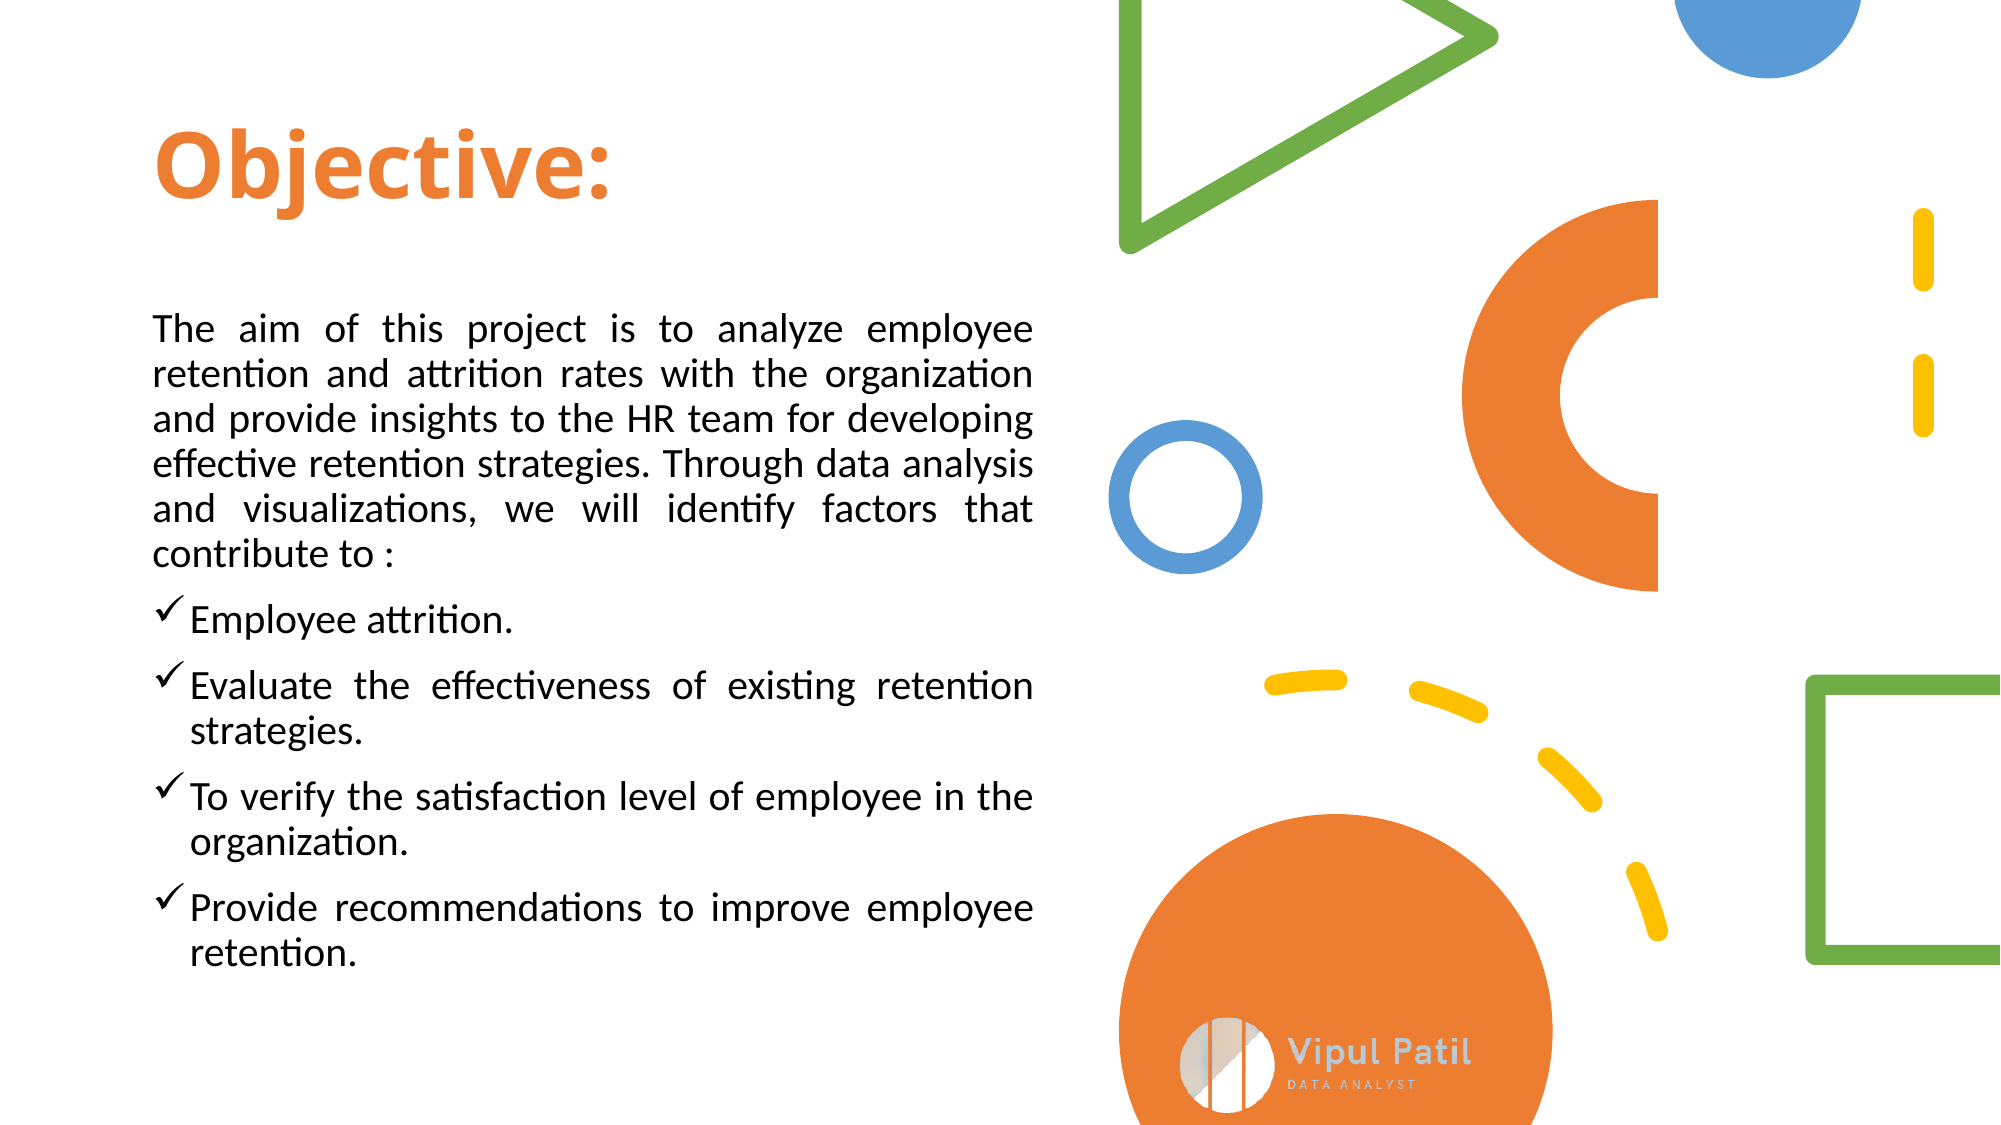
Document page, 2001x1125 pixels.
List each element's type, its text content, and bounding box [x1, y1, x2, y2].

text_box [1805, 674, 2000, 966]
text_box [1673, 0, 1862, 80]
list The aim of this project is to analyze employee retention and attrition rates with the organization and provide insights to the HR team for developing effective retention strategies. Through data analysis and visualizations, we will identify factors that contribute to : Employee attrition. Evaluate the effectiveness of existing retention strategies. To verify the satisfaction level of employee in the organization. Provide recommendations to improve employee retention. [137, 299, 1050, 1014]
picture [1118, 844, 1555, 1125]
text_box [1118, 0, 1499, 255]
text_box [1117, 429, 1254, 565]
text_box [1274, 679, 1664, 976]
text_box [1460, 198, 1659, 593]
text_box [1223, 813, 1448, 844]
text_box [0, 0, 2000, 1125]
title Objective: [137, 59, 1050, 278]
